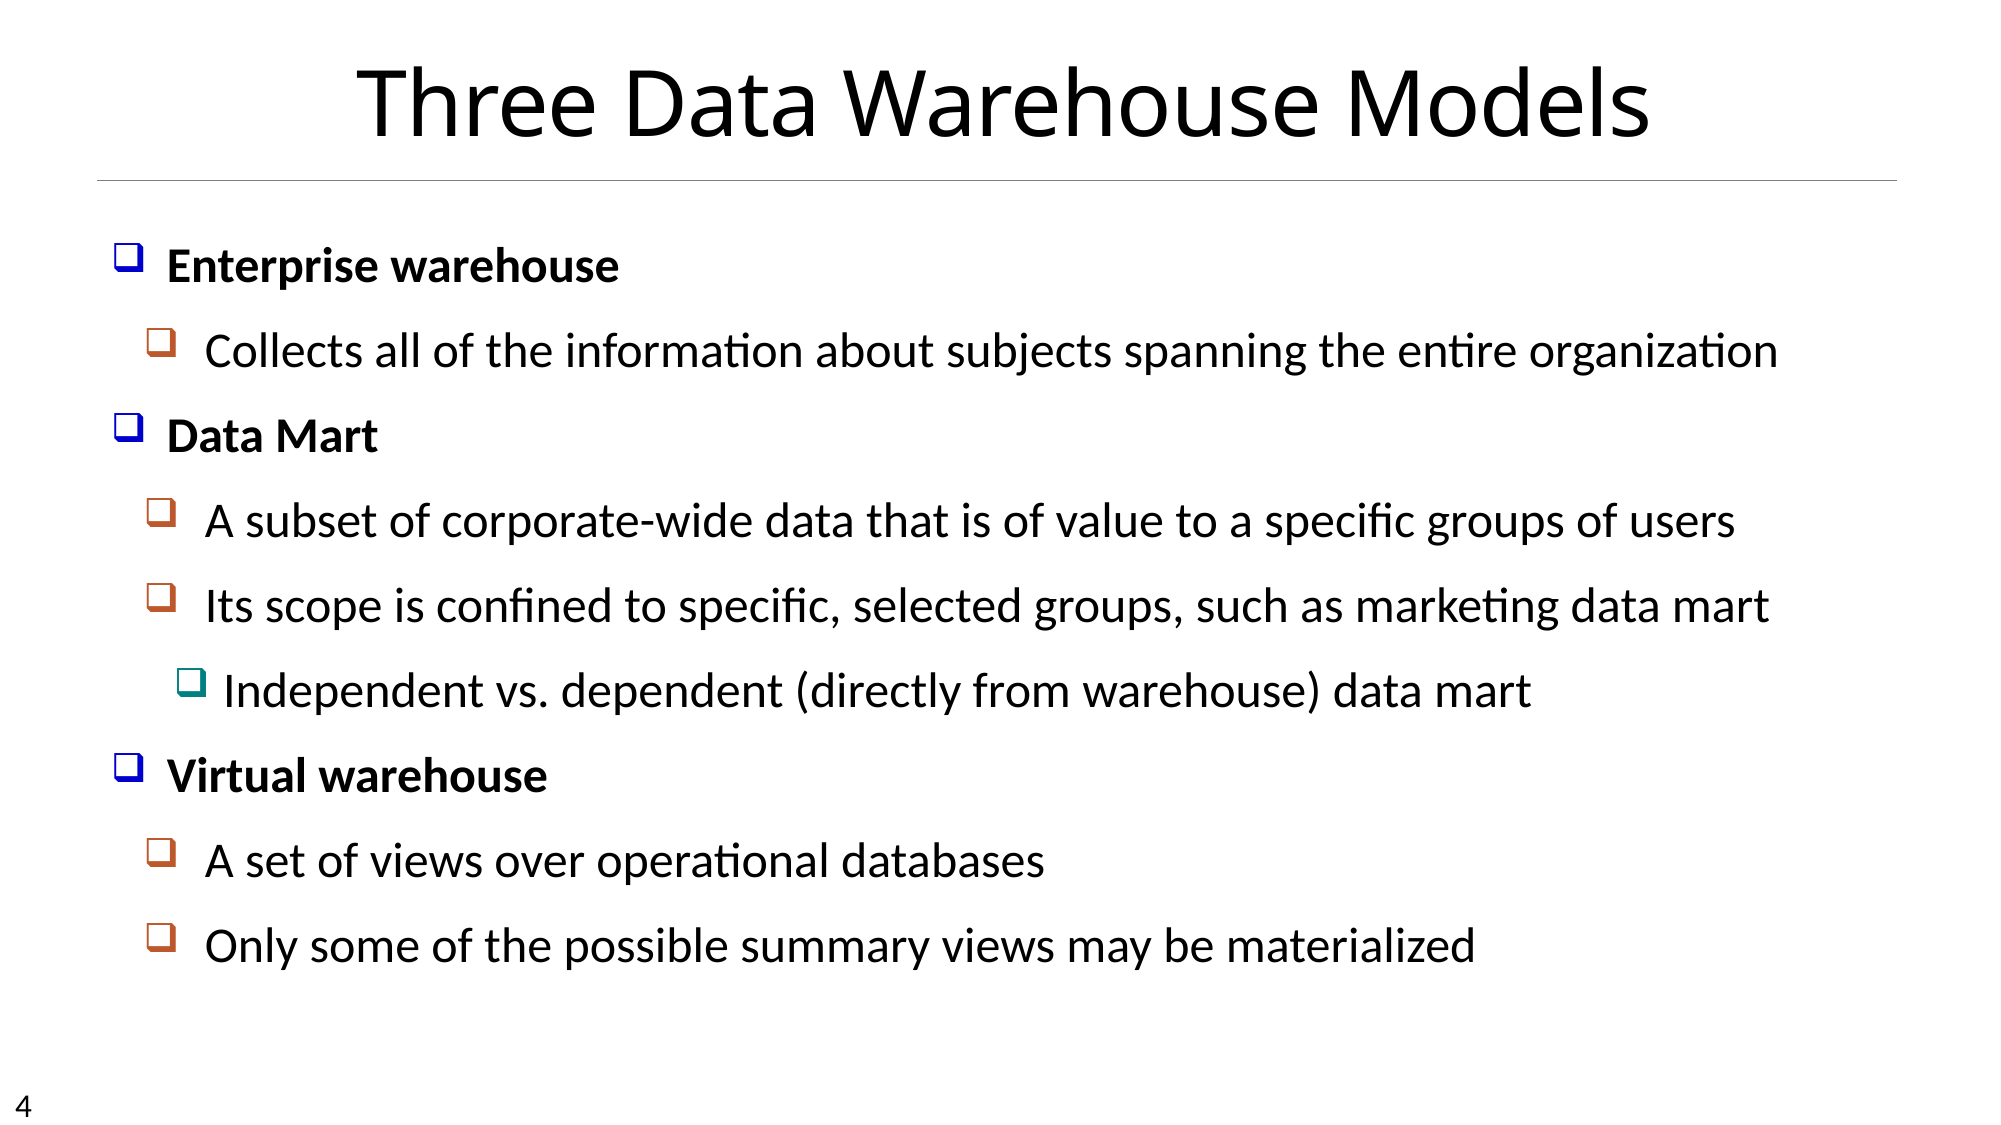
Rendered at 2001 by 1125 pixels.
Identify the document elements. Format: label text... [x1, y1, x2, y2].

title Three Data Warehouse Models [287, 45, 1722, 163]
list Enterprise warehouse Collects all of the information about subjects spanning the entire organization Data Mart A subset of corporate-wide data that is of value to a specific groups of users Its scope is confined to specific, selected groups, such as marketing data mart Independent vs. dependent (directly from warehouse) data mart Virtual warehouse A set of views over operational databases Only some of the possible summary views may be materialized [95, 224, 1875, 1021]
